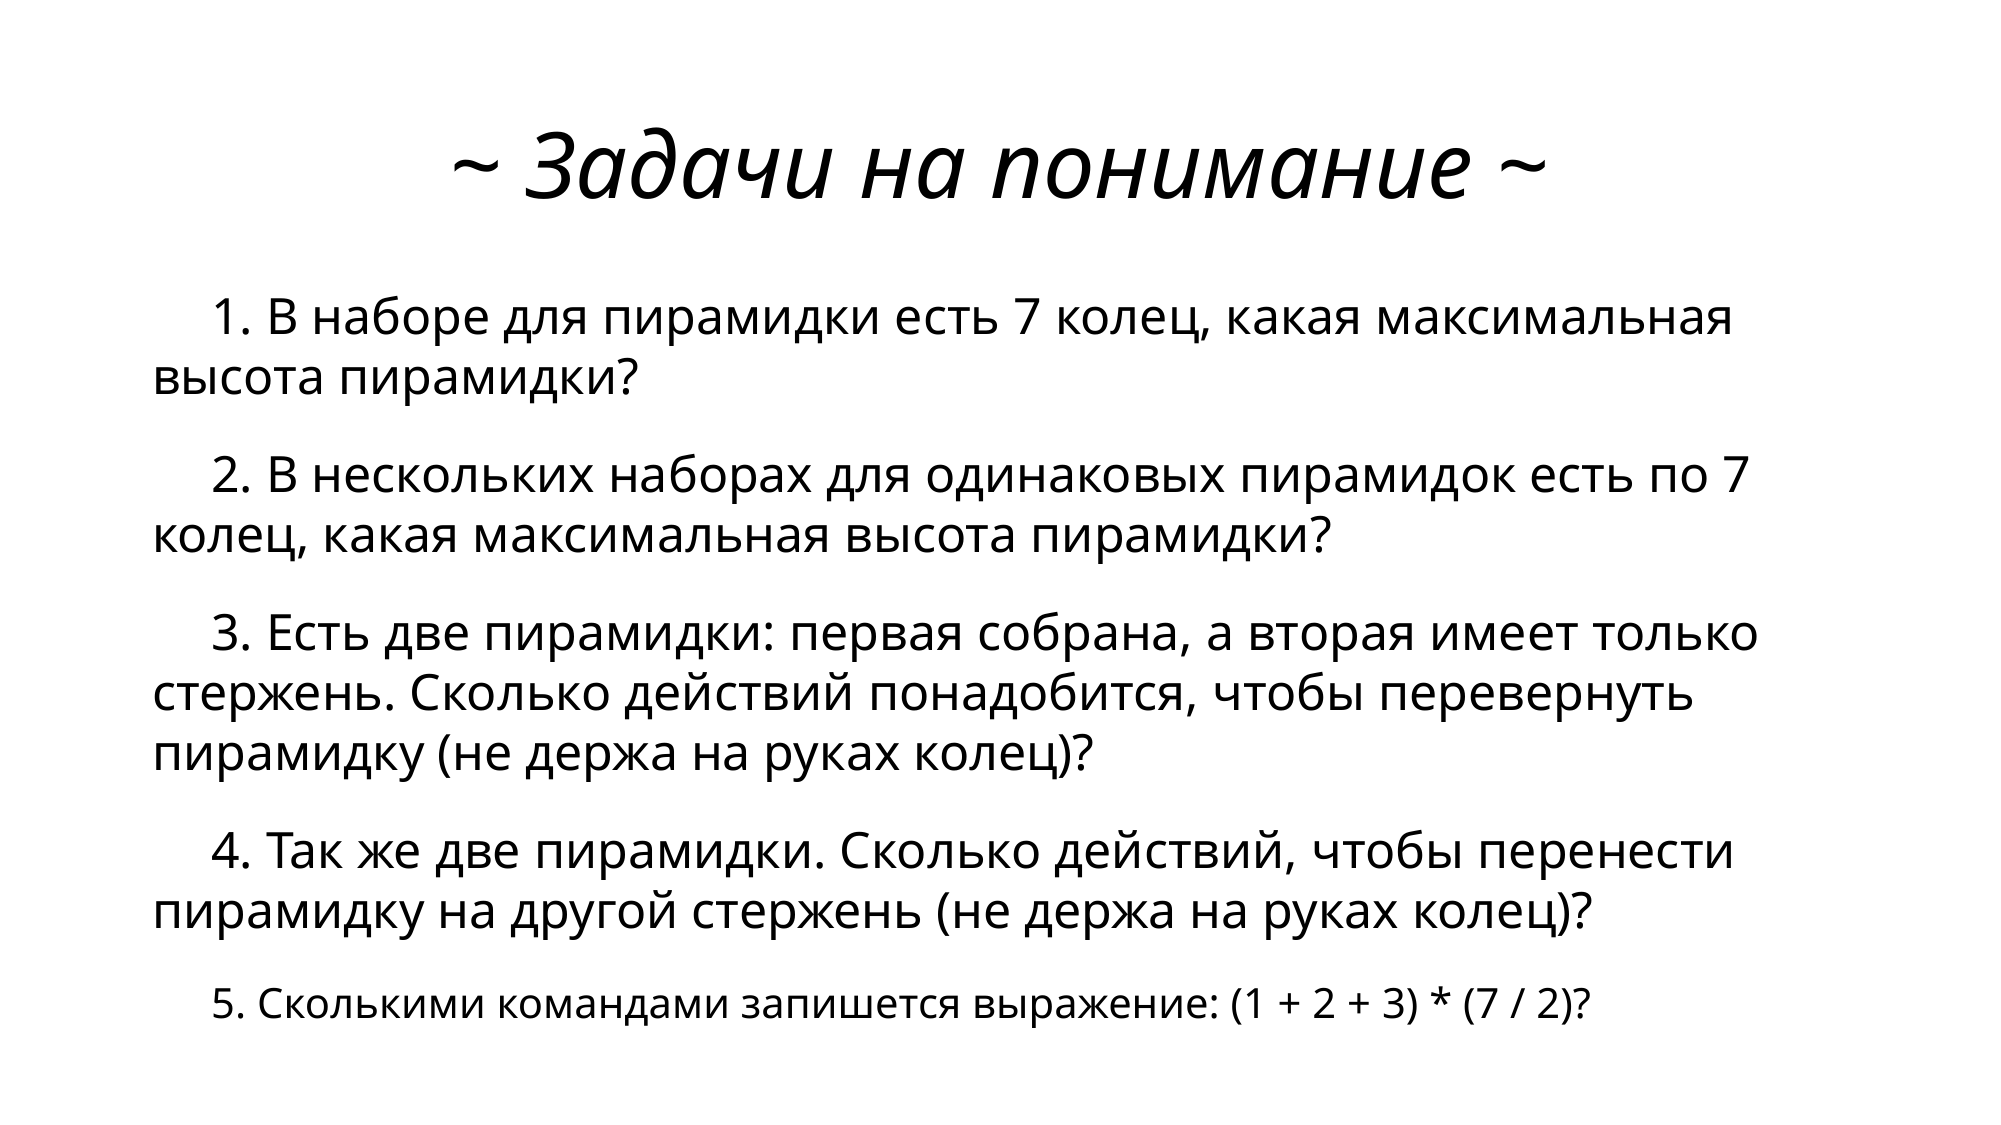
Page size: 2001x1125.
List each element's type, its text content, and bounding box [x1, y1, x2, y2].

text_box 3. Есть две пирамидки: первая собрана, а вторая имеет только стержень. Сколько действий понадобится, чтобы перевернуть пирамидку (не держа на руках колец)? [137, 593, 1863, 788]
title ~ Задачи на понимание ~ [137, 59, 1863, 277]
text_box 1. В наборе для пирамидки есть 7 колец, какая максимальная высота пирамидки? [137, 277, 1863, 412]
text_box 2. В нескольких наборах для одинаковых пирамидок есть по 7 колец, какая максимальная высота пирамидки? [137, 435, 1863, 570]
text_box 4. Так же две пирамидки. Сколько действий, чтобы перенести пирамидку на другой стержень (не держа на руках колец)? [137, 811, 1863, 947]
text_box 5. Сколькими командами запишется выражение: (1 + 2 + 3) * (7 / 2)? [137, 969, 1863, 1035]
